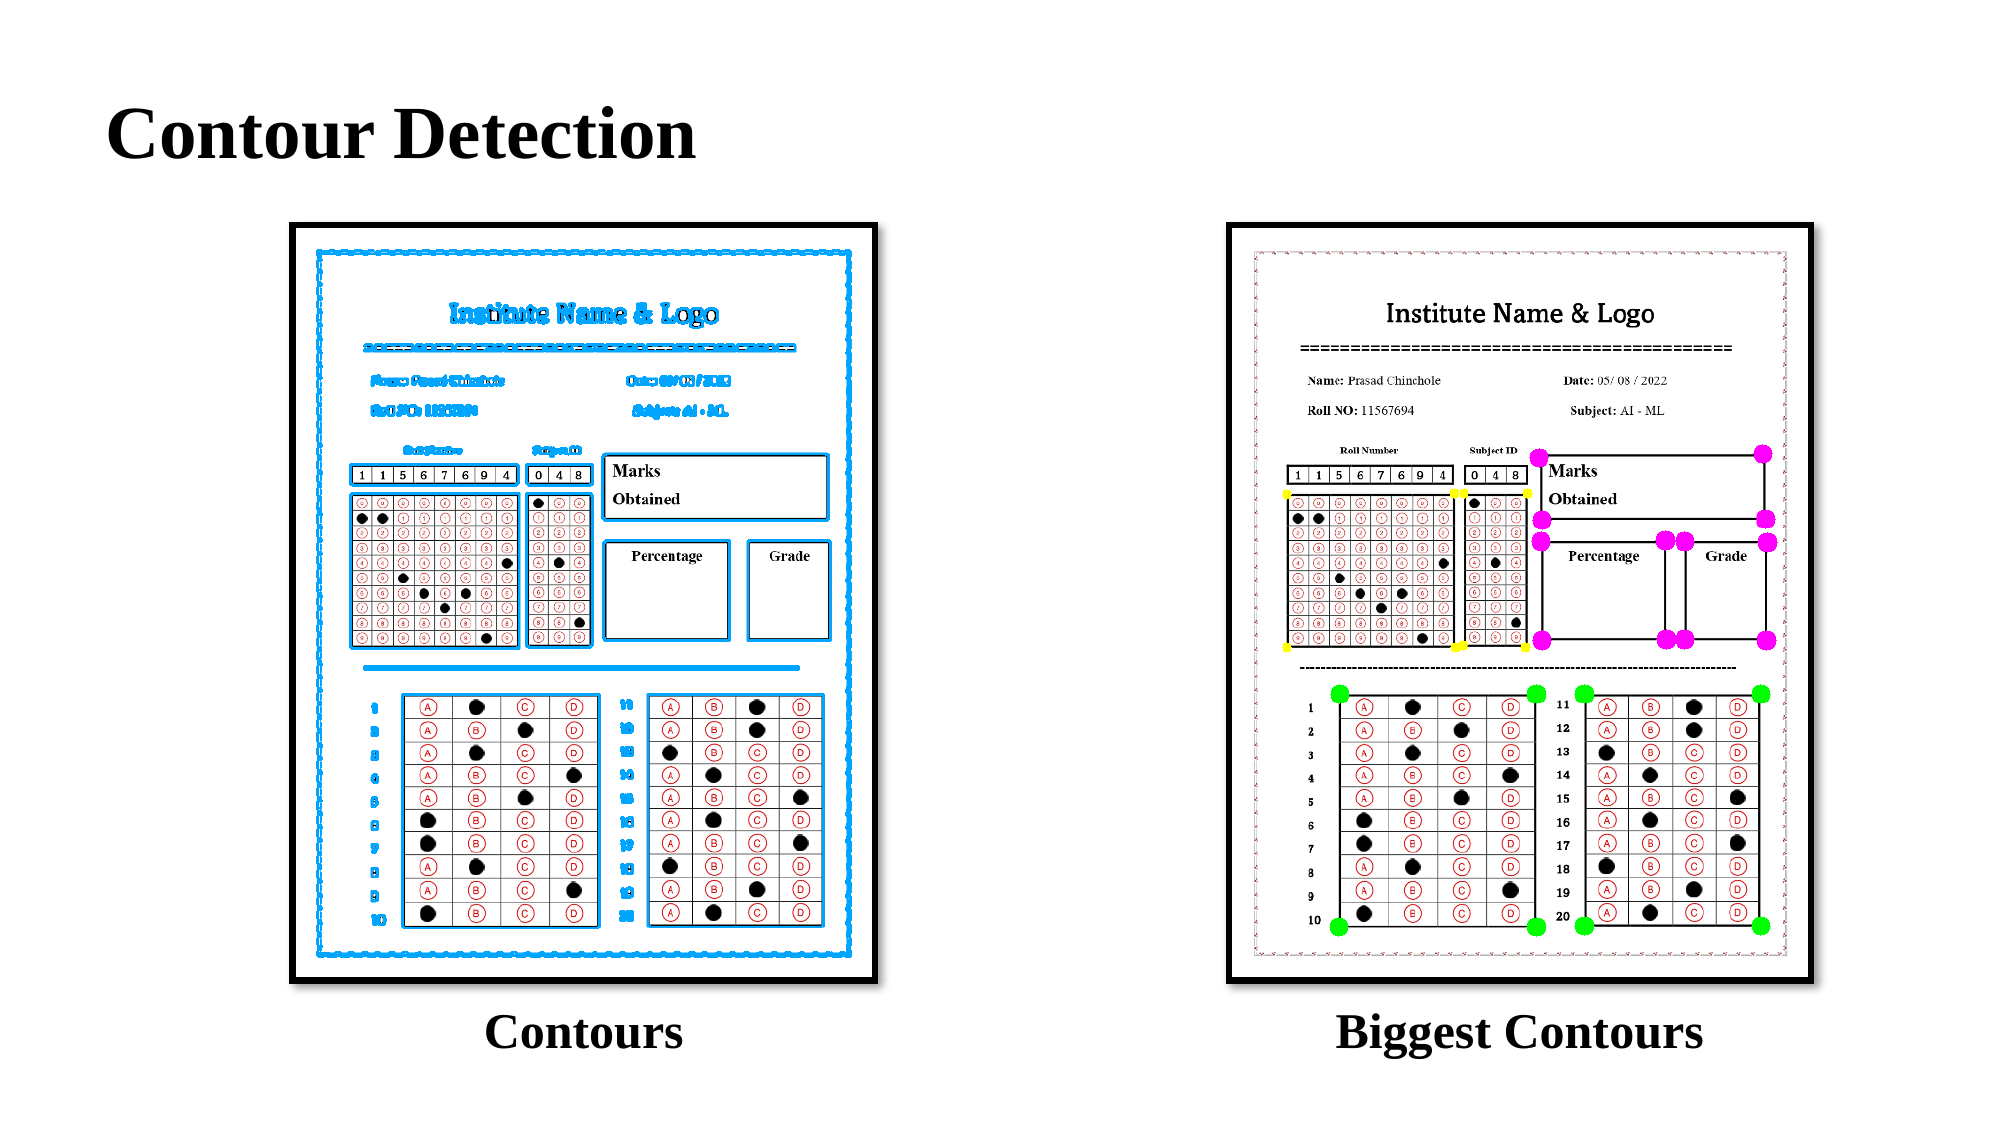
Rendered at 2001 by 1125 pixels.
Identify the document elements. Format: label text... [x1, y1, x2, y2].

picture [295, 228, 872, 978]
text_box Biggest Contours [1276, 994, 1764, 1066]
title Contour Detection [90, 75, 953, 195]
text_box Contours [305, 994, 862, 1066]
picture [1231, 228, 1809, 978]
